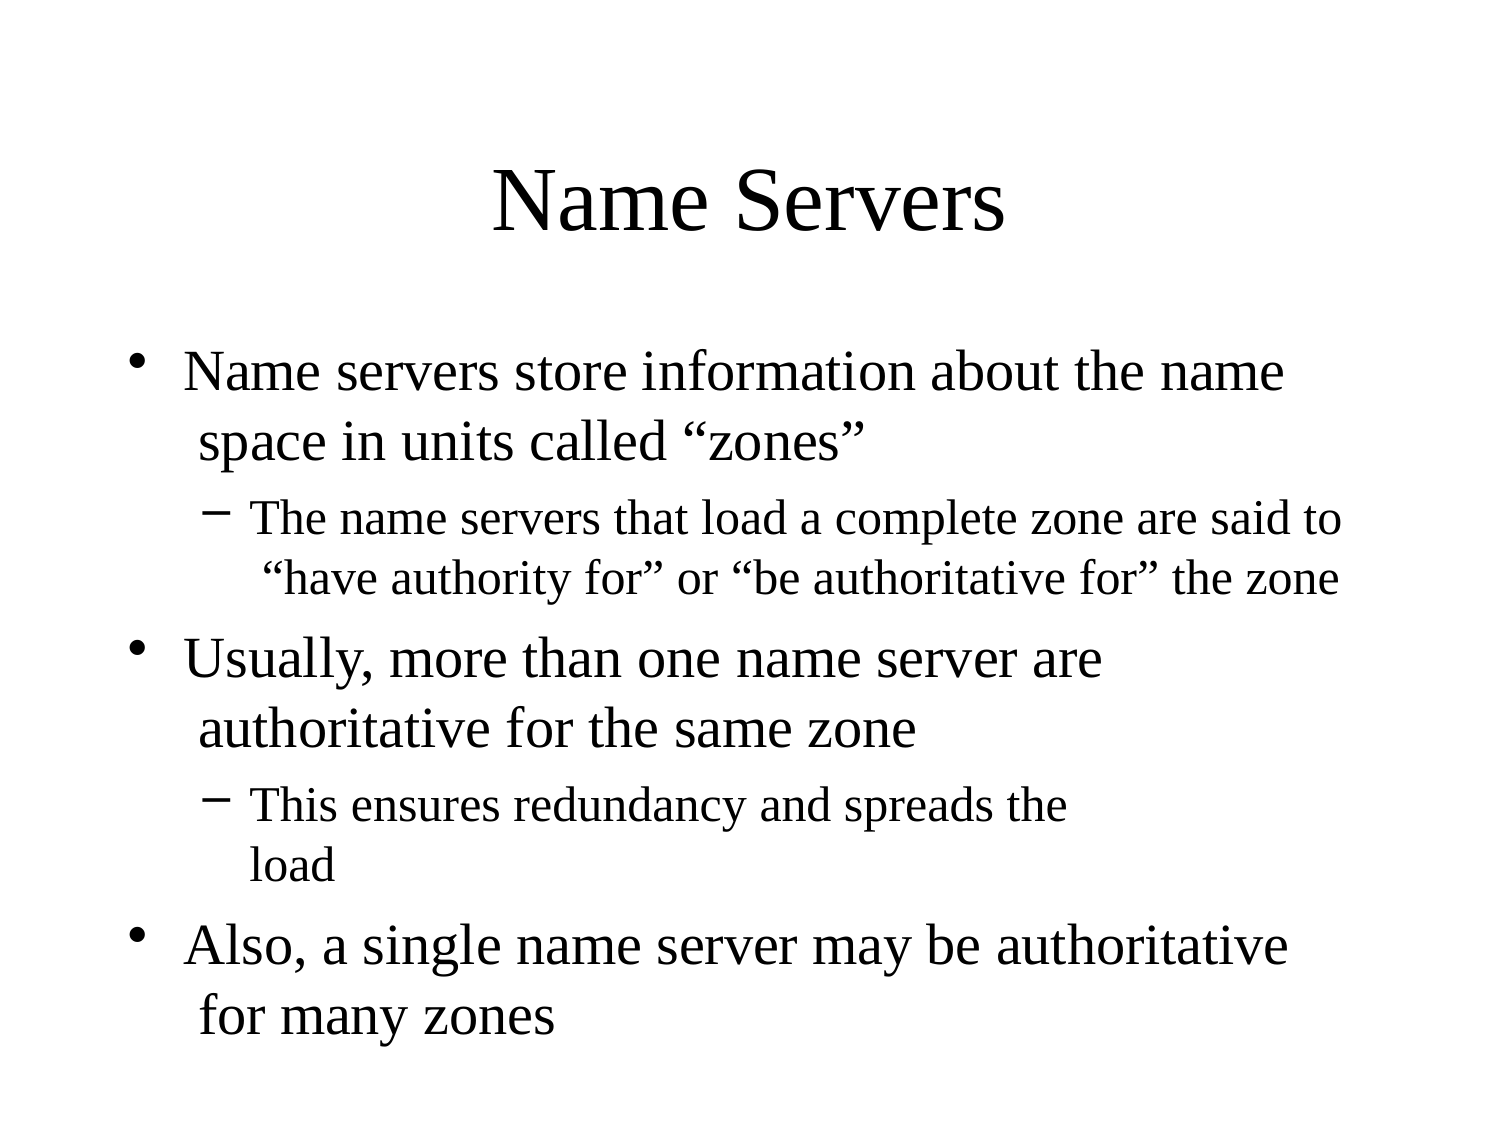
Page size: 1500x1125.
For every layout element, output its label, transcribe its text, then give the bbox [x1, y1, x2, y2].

title Name Servers [489, 136, 1011, 327]
text_box Name servers store information about the name space in units called “zones” The name servers that load a complete zone are said to “have authority for” or “be authoritative for” the zone Usually, more than one name server are authoritative for the same zone This ensures redundancy and spreads the load Also, a single name server may be authoritative for many zones [125, 330, 1346, 1047]
